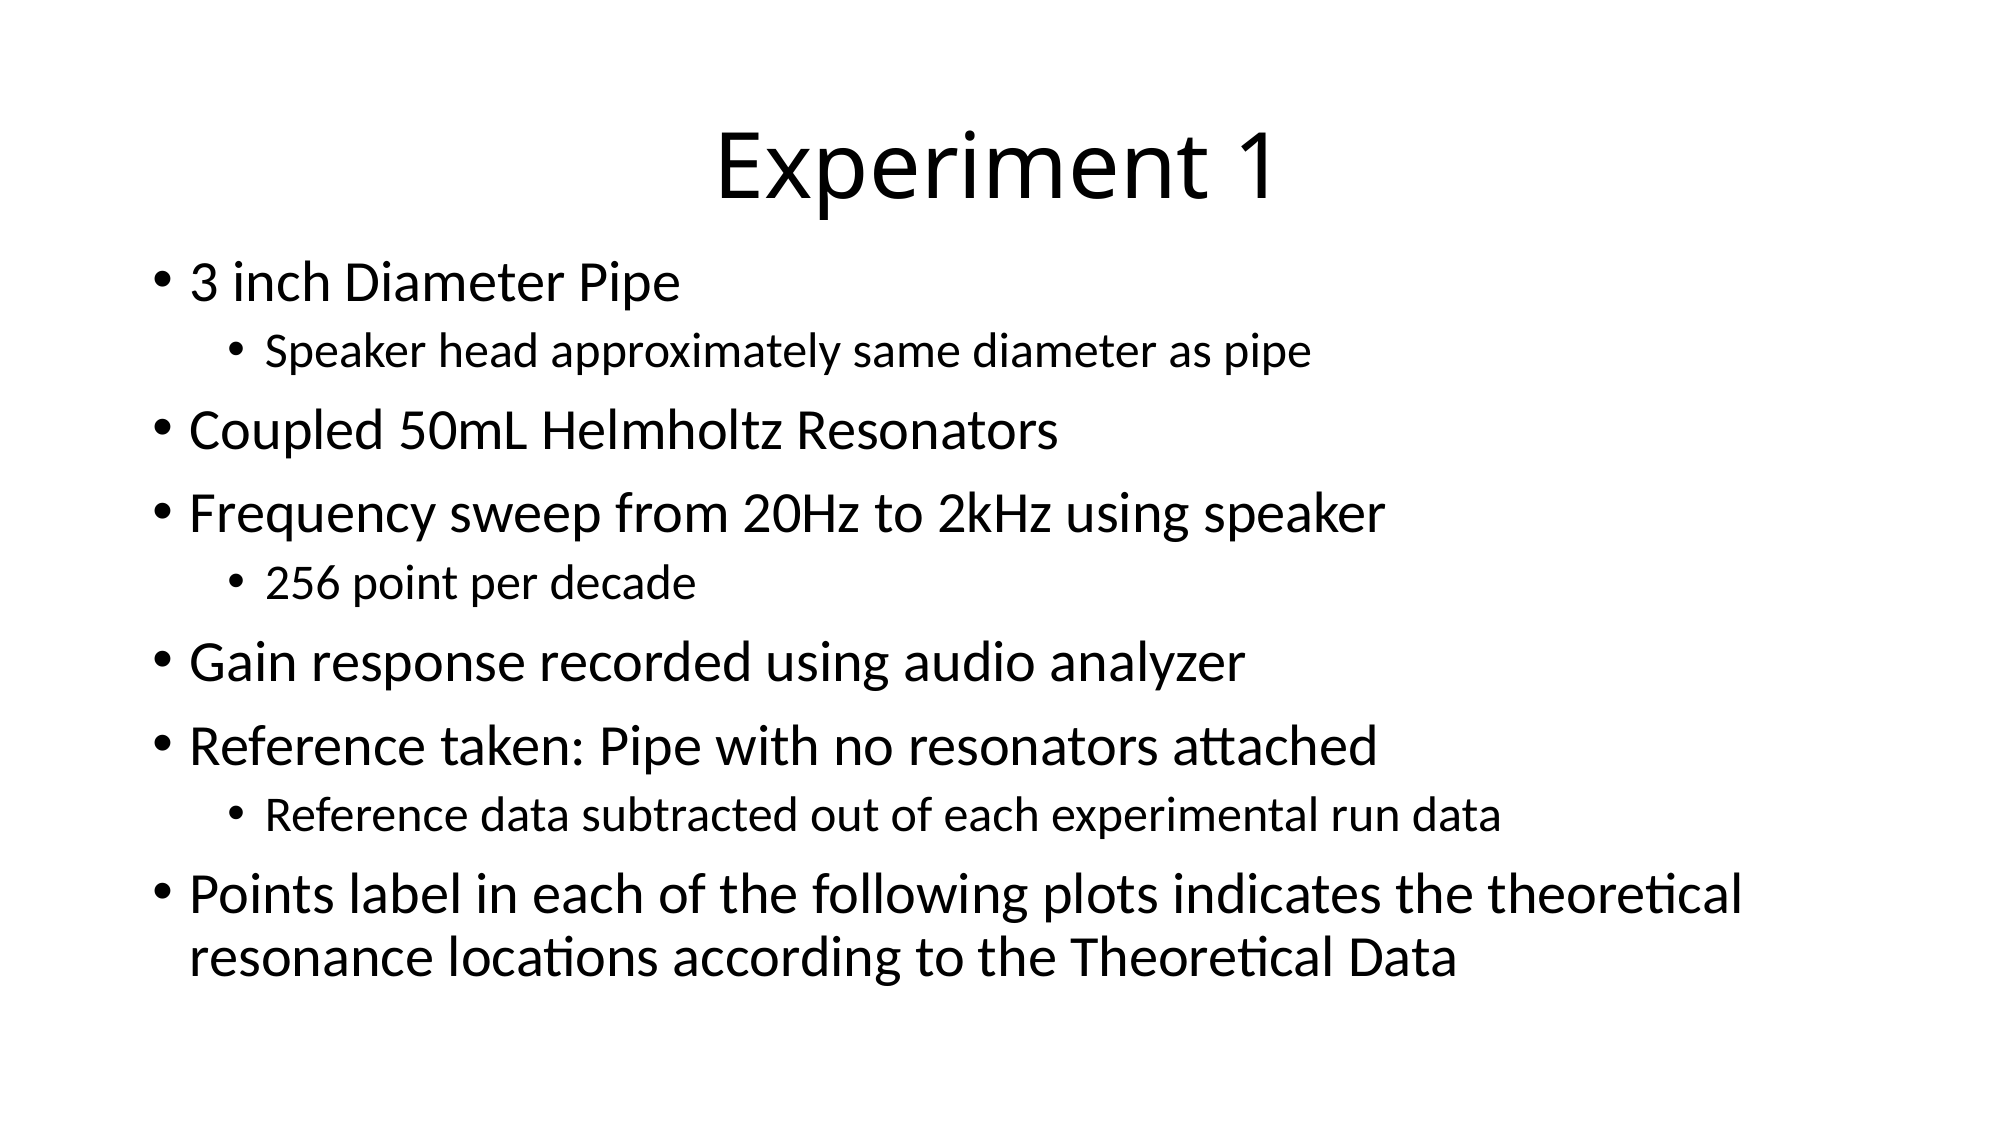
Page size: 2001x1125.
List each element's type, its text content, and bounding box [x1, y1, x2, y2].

list 3 inch Diameter Pipe Speaker head approximately same diameter as pipe Coupled 50mL Helmholtz Resonators Frequency sweep from 20Hz to 2kHz using speaker 256 point per decade Gain response recorded using audio analyzer Reference taken: Pipe with no resonators attached Reference data subtracted out of each experimental run data Points label in each of the following plots indicates the theoretical resonance locations according to the Theoretical Data [137, 243, 1863, 1107]
title Experiment 1 [137, 59, 1863, 243]
